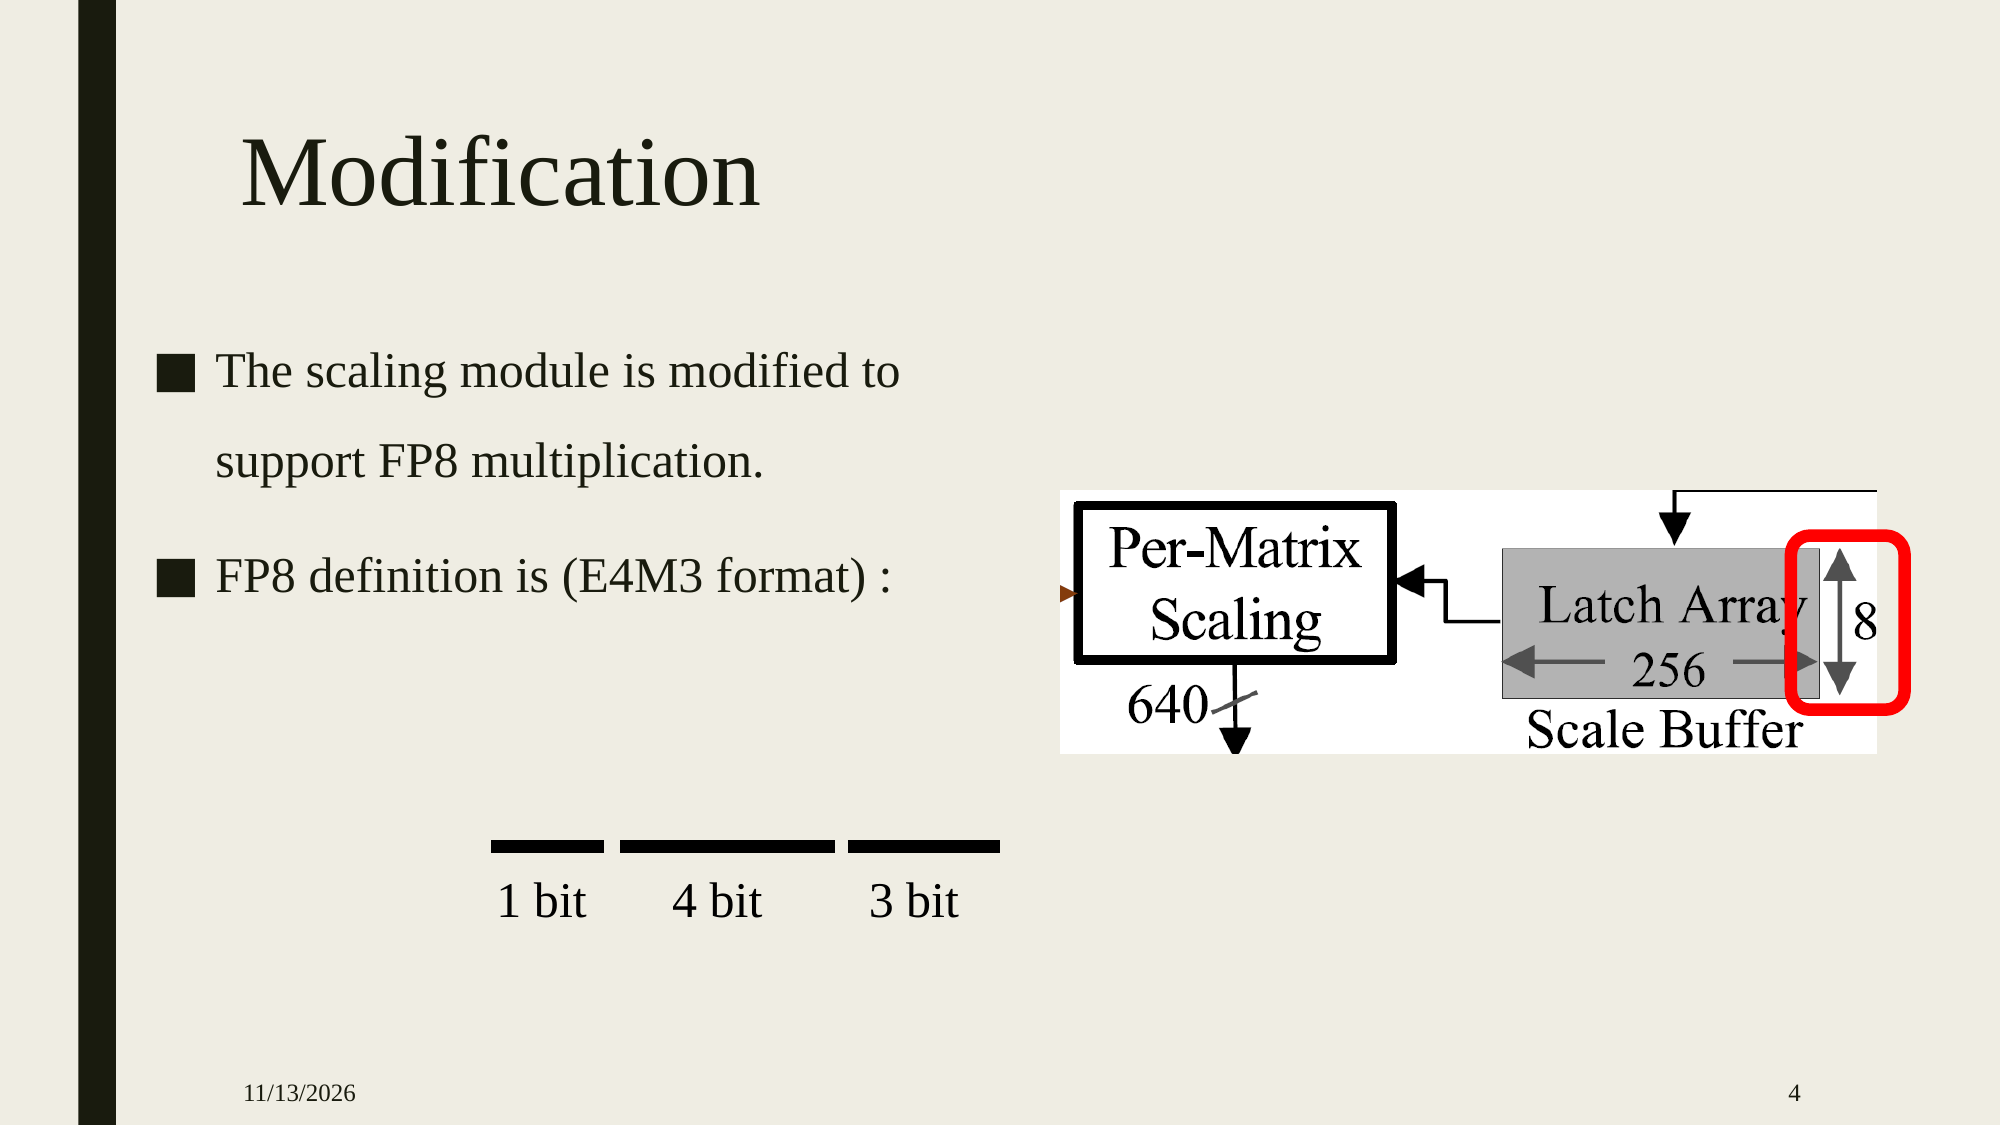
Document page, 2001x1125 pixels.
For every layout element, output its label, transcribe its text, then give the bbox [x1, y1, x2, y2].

title Modification [225, 112, 1800, 357]
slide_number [228, 1058, 426, 1125]
text_box 3 bit [853, 859, 994, 935]
text_box 1 bit [481, 859, 622, 935]
picture [1060, 490, 1877, 754]
text_box [1877, 532, 1908, 713]
text_box 4 bit [657, 859, 798, 935]
slide_number 4 [1553, 1058, 1816, 1125]
